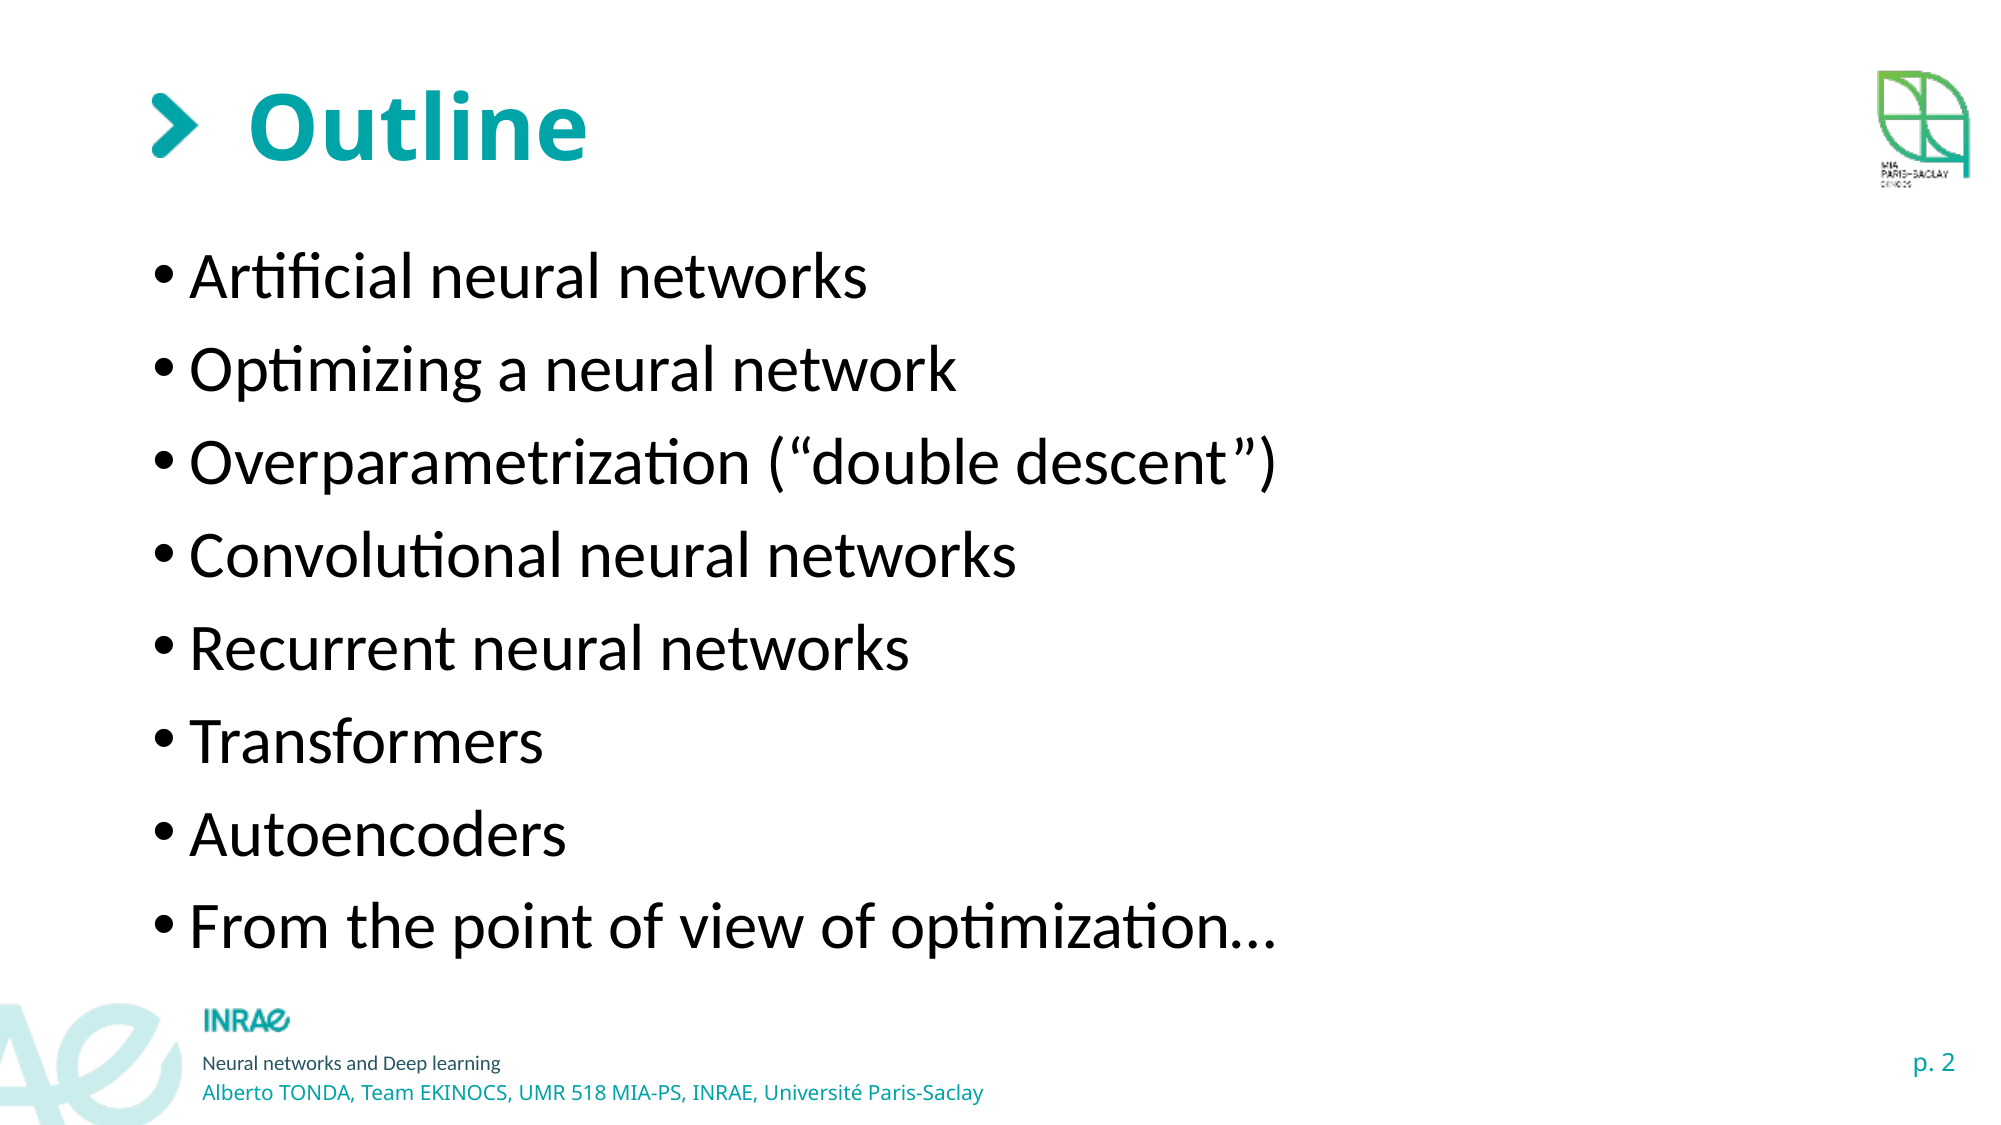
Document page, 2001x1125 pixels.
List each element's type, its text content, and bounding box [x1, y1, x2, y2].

picture [0, 996, 329, 1125]
picture [152, 93, 200, 158]
title Outline [137, 59, 1863, 203]
picture [1862, 54, 1986, 205]
list Artificial neural networks Optimizing a neural network Overparametrization (“double descent”) Convolutional neural networks Recurrent neural networks Transformers Autoencoders From the point of view of optimization… [137, 233, 1863, 1001]
